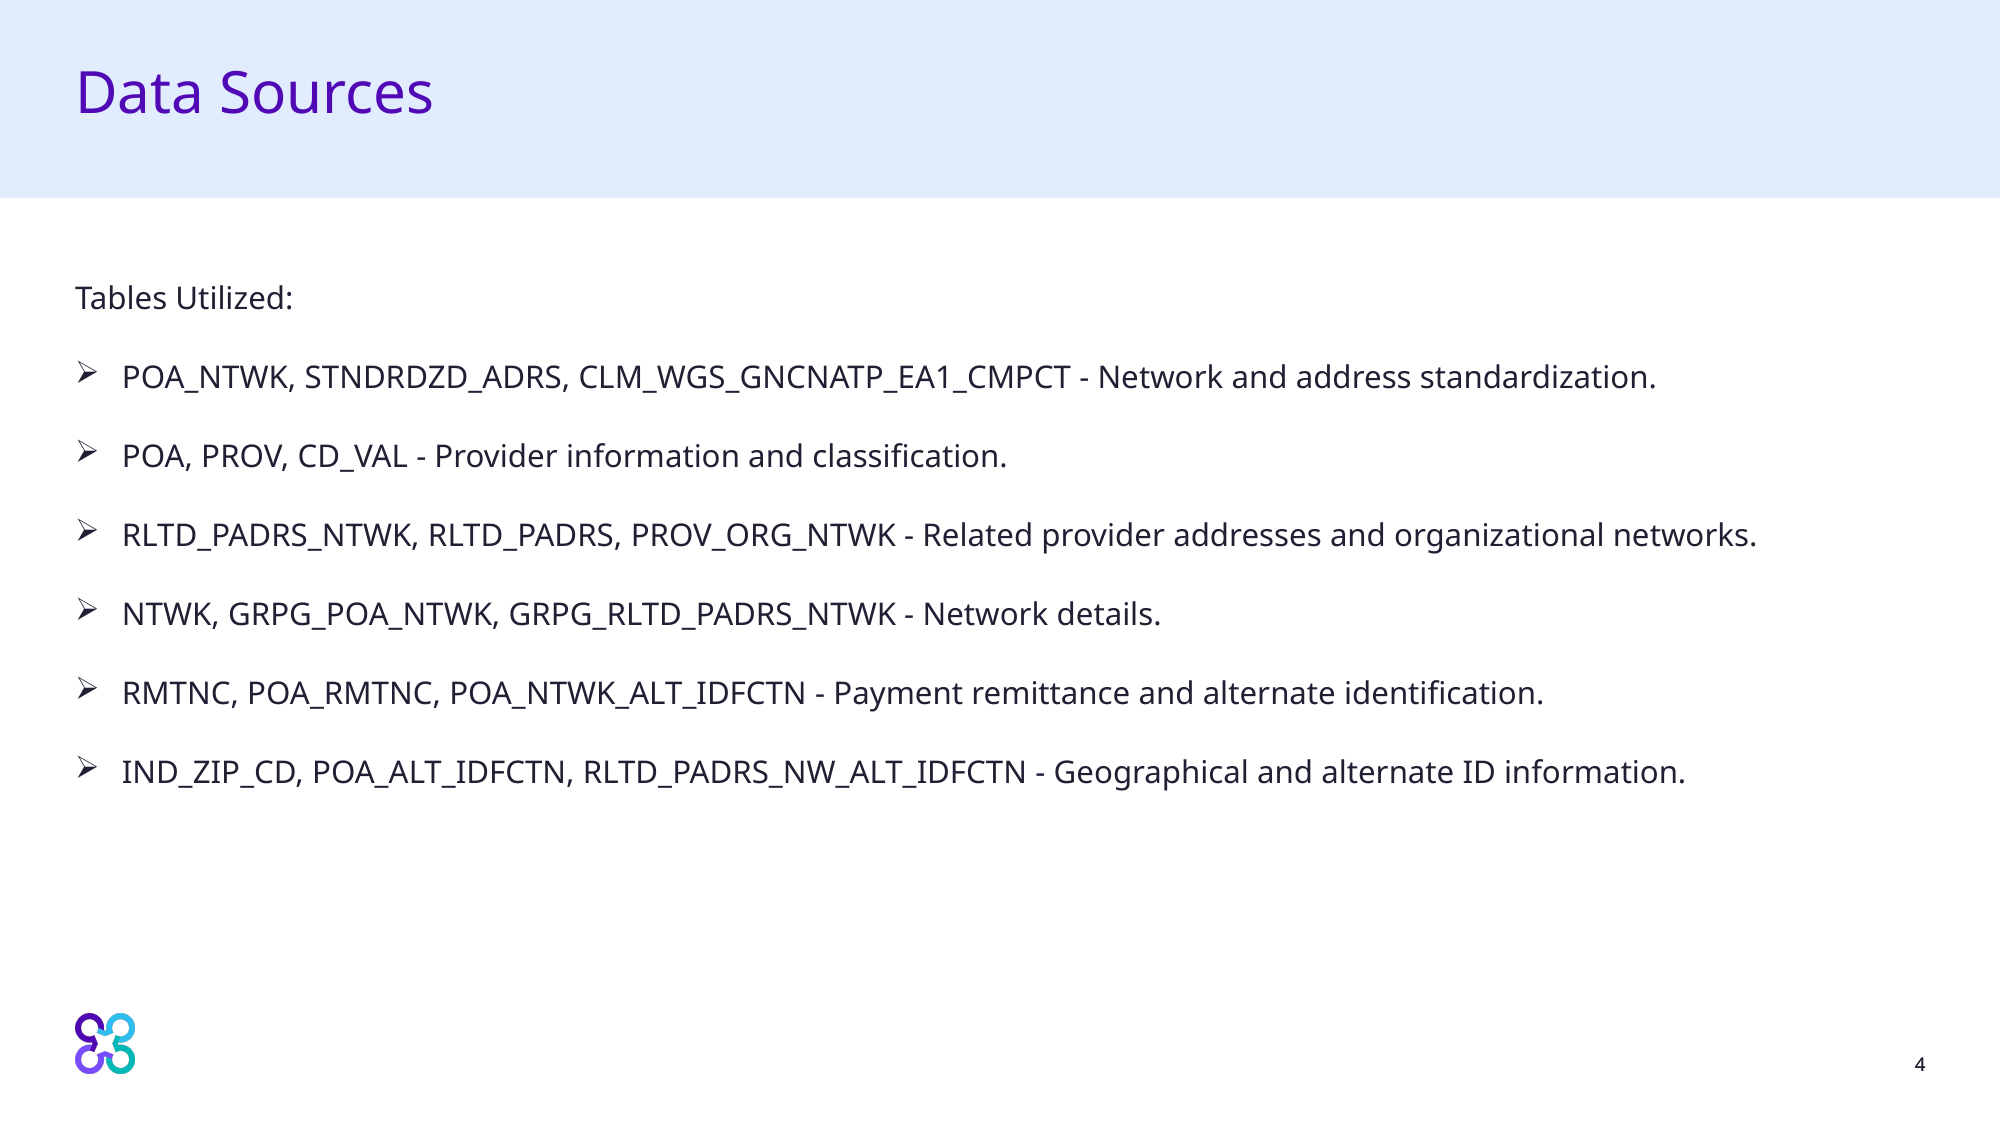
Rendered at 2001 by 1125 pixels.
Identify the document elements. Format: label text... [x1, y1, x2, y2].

title Data Sources [75, 63, 1925, 198]
list Tables Utilized: POA_NTWK, STNDRDZD_ADRS, CLM_WGS_GNCNATP_EA1_CMPCT - Network and address standardization. POA, PROV, CD_VAL - Provider information and classification. RLTD_PADRS_NTWK, RLTD_PADRS, PROV_ORG_NTWK - Related provider addresses and organizational networks. NTWK, GRPG_POA_NTWK, GRPG_RLTD_PADRS_NTWK - Network details. RMTNC, POA_RMTNC, POA_NTWK_ALT_IDFCTN - Payment remittance and alternate identification. IND_ZIP_CD, POA_ALT_IDFCTN, RLTD_PADRS_NW_ALT_IDFCTN - Geographical and alternate ID information. [75, 277, 1928, 986]
picture [75, 1013, 135, 1074]
